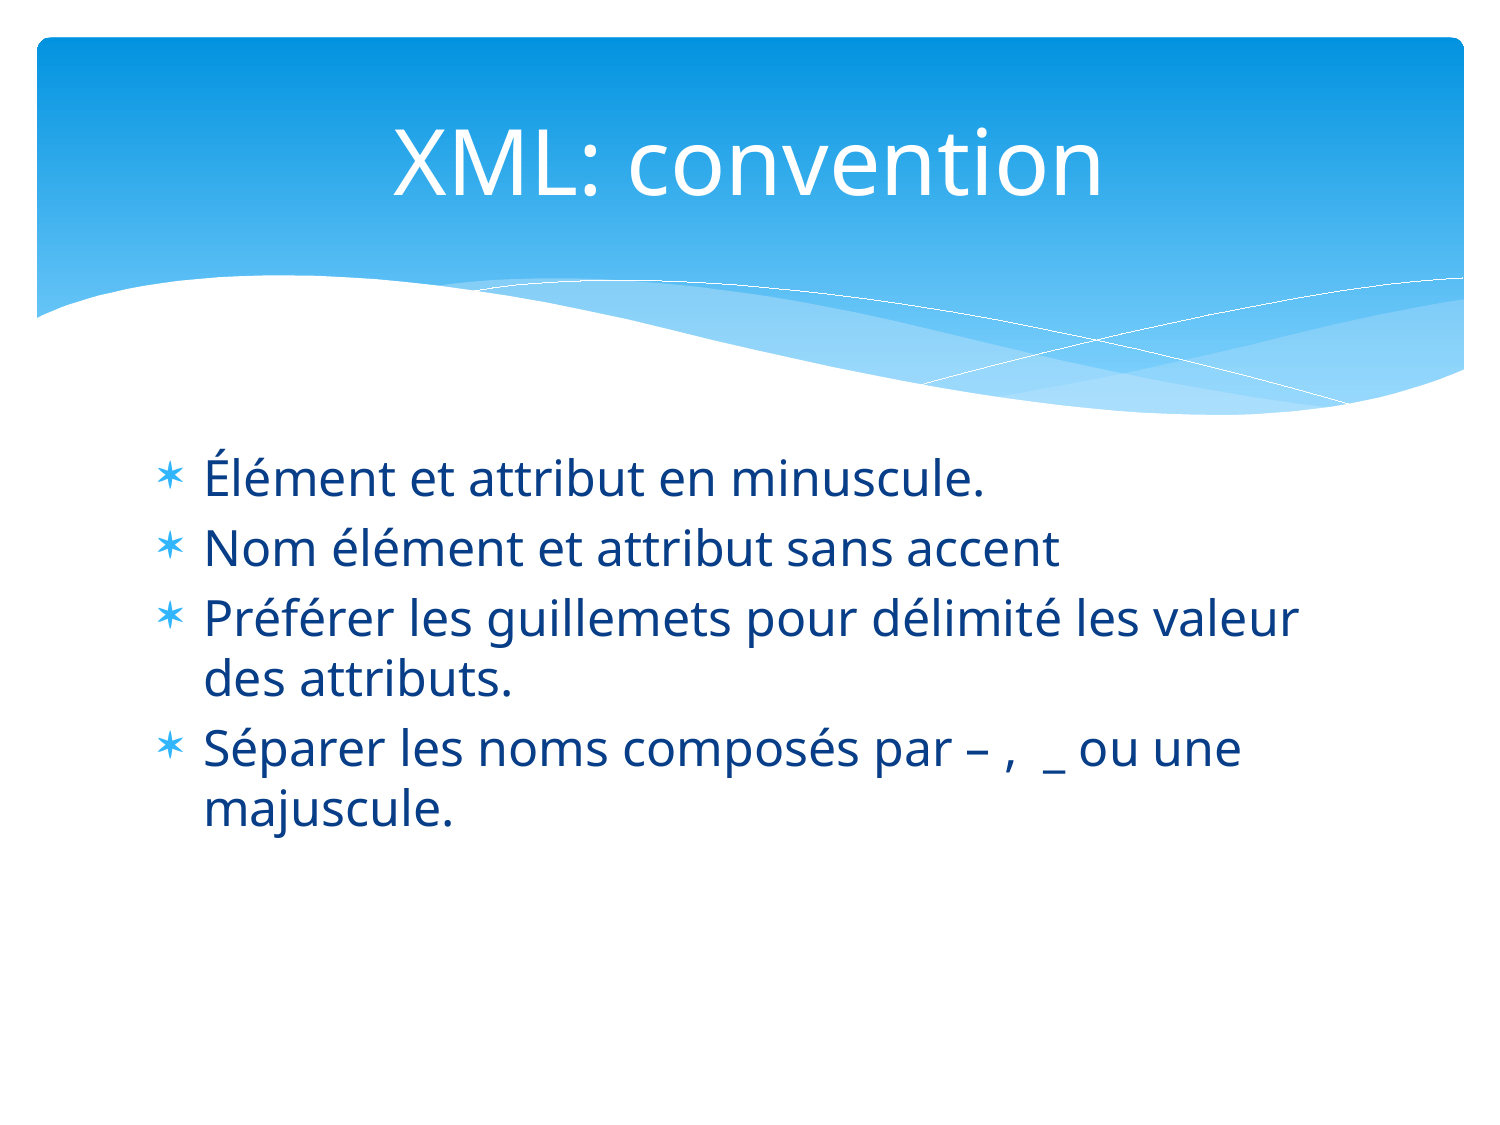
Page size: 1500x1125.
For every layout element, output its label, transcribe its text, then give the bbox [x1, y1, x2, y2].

title XML: convention [75, 55, 1425, 261]
list Élément et attribut en minuscule. Nom élément et attribut sans accent Préférer les guillemets pour délimité les valeur des attributs. Séparer les noms composés par – , _ ou une majuscule. [143, 438, 1359, 1005]
